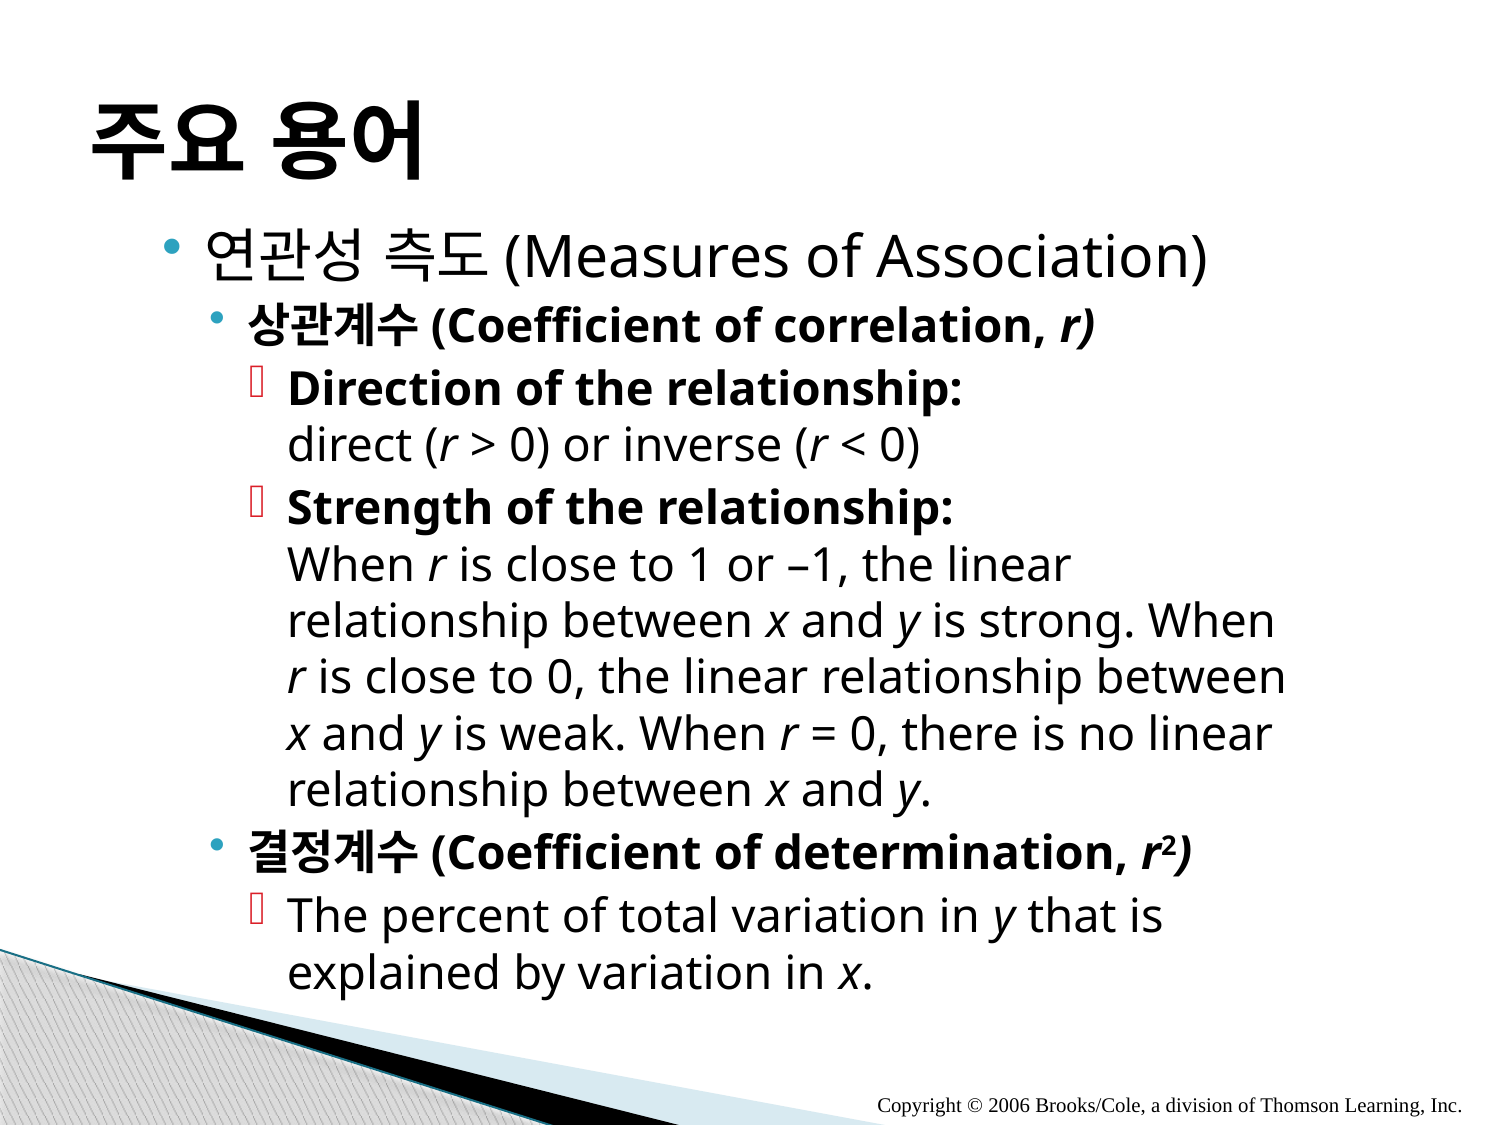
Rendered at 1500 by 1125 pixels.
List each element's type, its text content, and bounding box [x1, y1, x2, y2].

title 주요 용어 [75, 45, 1425, 233]
list 연관성 측도(Measures of Association) 상관계수(Coefficient of correlation, r) Direction of the relationship: direct (r > 0) or inverse (r < 0) Strength of the relationship: When r is close to 1 or –1, the linear relationship between x and y is strong. When r is close to 0, the linear relationship between x and y is weak. When r = 0, there is no linear relationship between x and y. 결정계수(Coefficient of determination, r2) The percent of total variation in y that is explained by variation in x. [128, 233, 1313, 1011]
